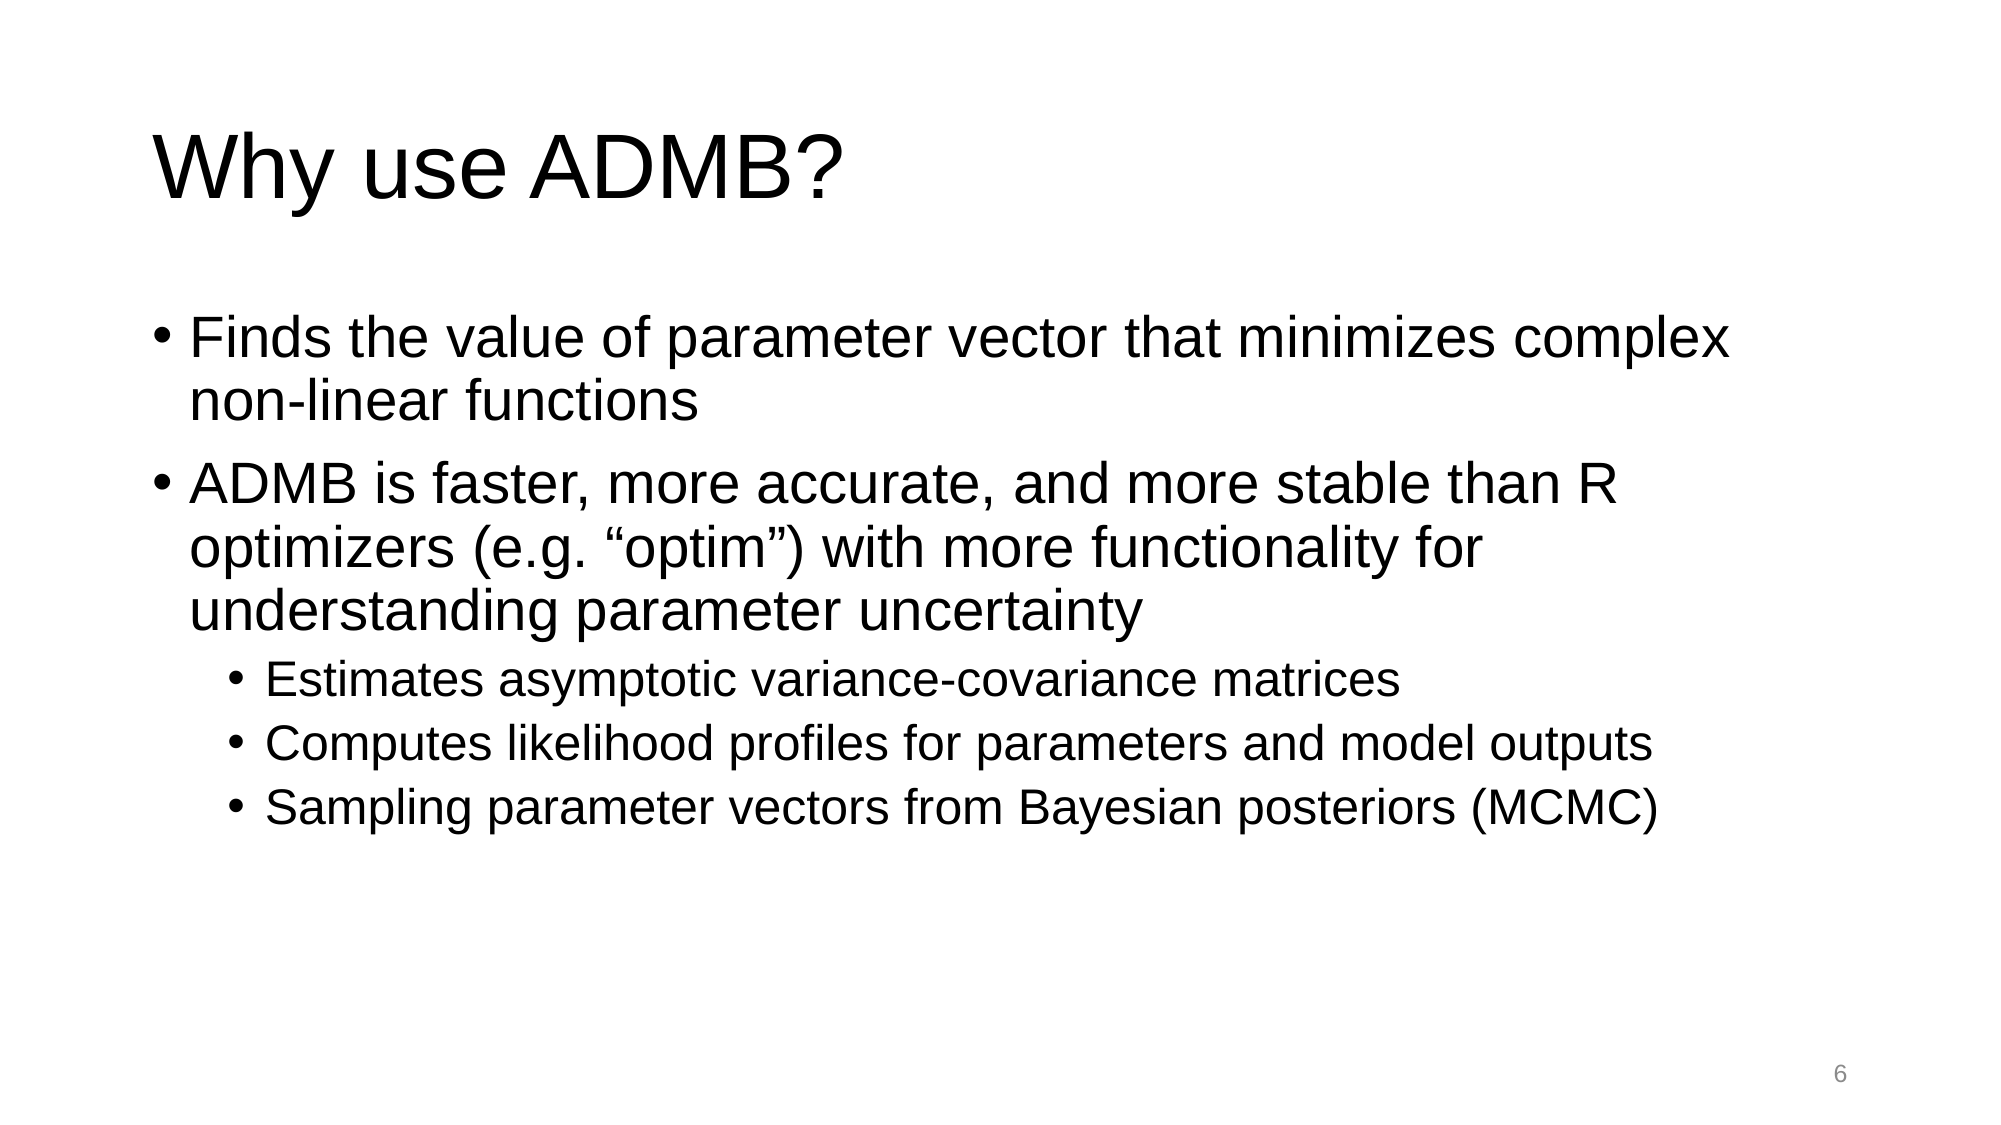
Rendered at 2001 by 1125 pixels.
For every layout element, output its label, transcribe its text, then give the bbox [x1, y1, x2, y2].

slide_number 6 [1412, 1042, 1863, 1103]
list Finds the value of parameter vector that minimizes complex non-linear functions ADMB is faster, more accurate, and more stable than R optimizers (e.g. “optim”) with more functionality for understanding parameter uncertainty Estimates asymptotic variance-covariance matrices Computes likelihood profiles for parameters and model outputs Sampling parameter vectors from Bayesian posteriors (MCMC) [137, 299, 1863, 1014]
title Why use ADMB? [137, 59, 1863, 278]
